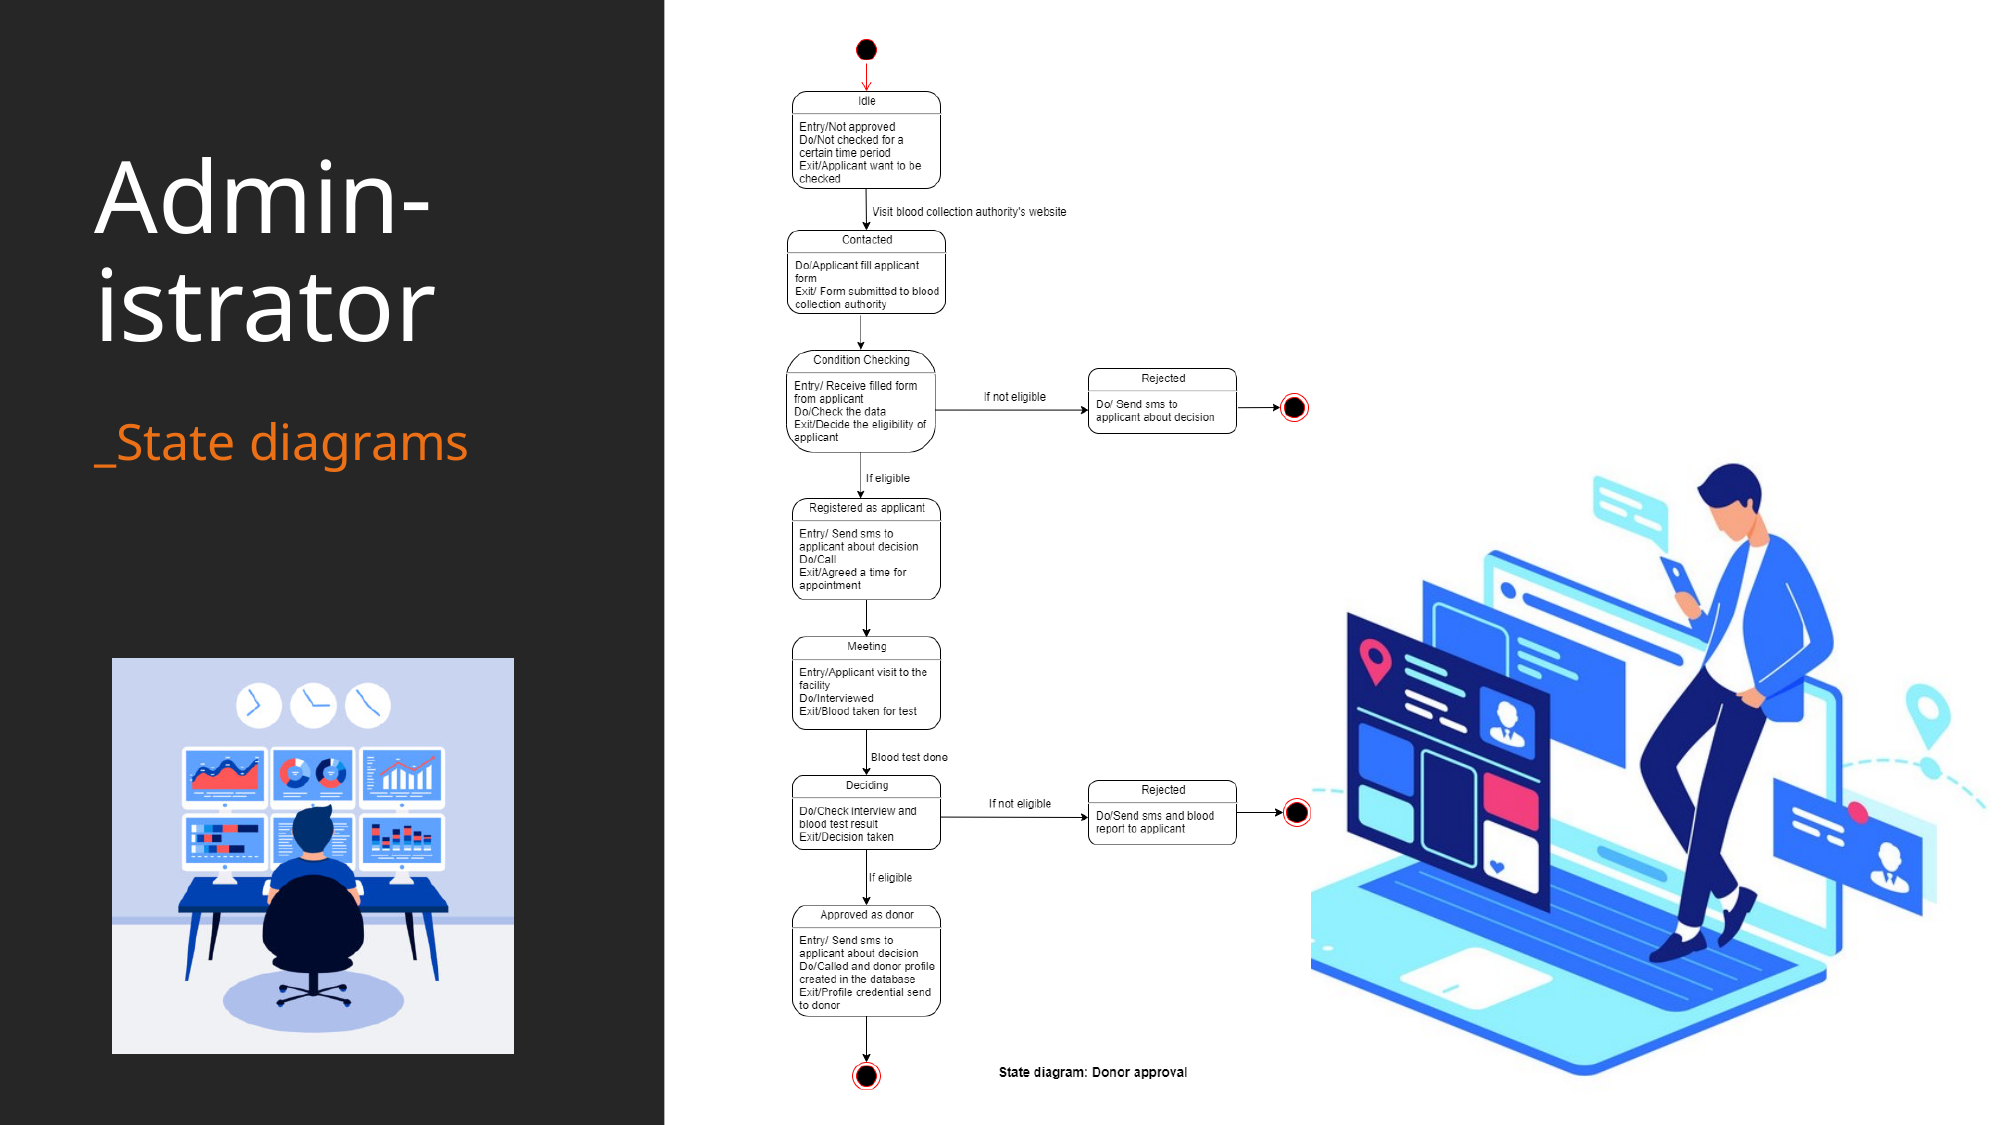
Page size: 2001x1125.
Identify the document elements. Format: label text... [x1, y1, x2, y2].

text_box [665, 0, 2000, 1125]
text_box [0, 0, 665, 1125]
picture [786, 35, 2000, 1108]
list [111, 658, 514, 1055]
title Admin-istrator _State diagrams [79, 30, 586, 588]
